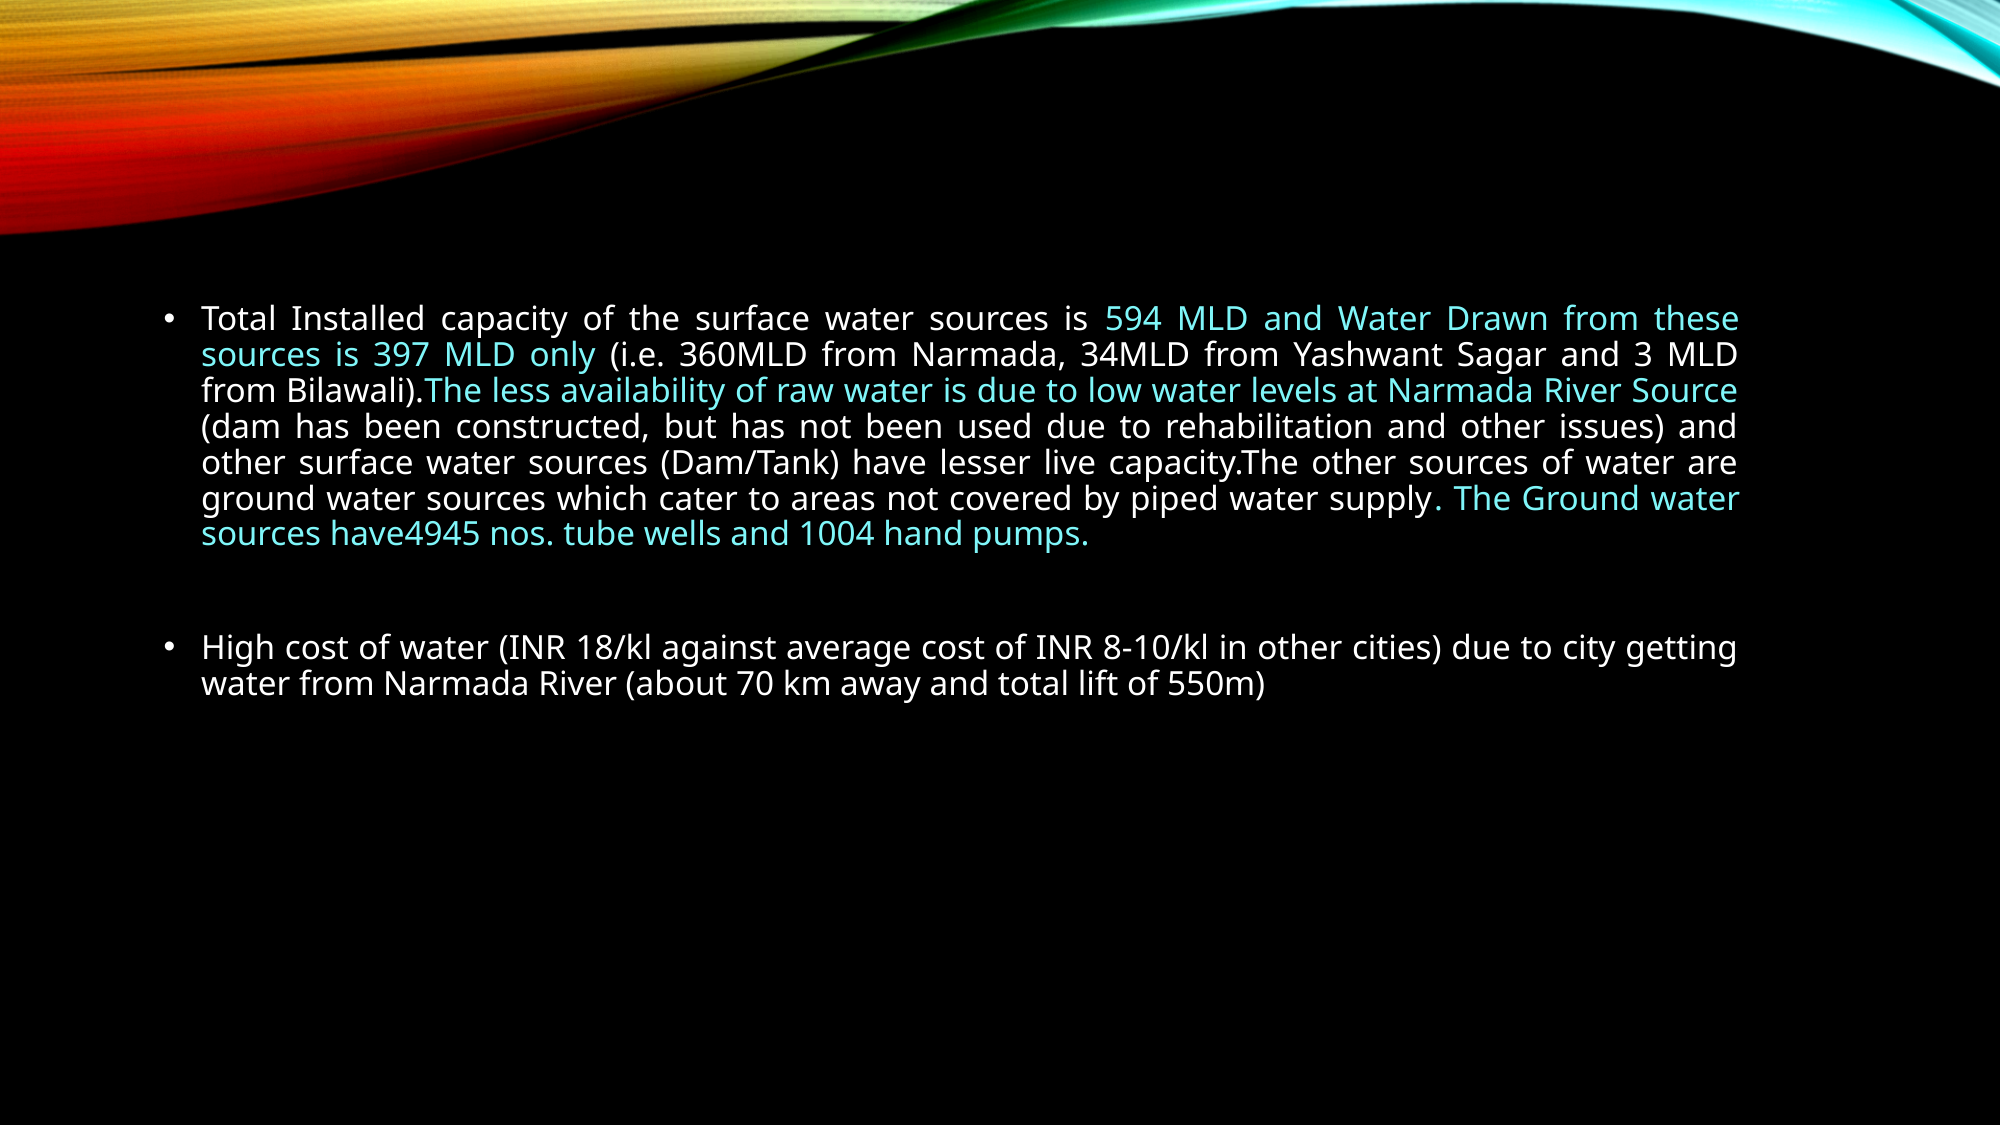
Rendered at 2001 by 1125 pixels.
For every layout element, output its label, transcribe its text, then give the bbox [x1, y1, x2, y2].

list Total Installed capacity of the surface water sources is 594 MLD and Water Drawn from these sources is 397 MLD only (i.e. 360MLD from Narmada, 34MLD from Yashwant Sagar and 3 MLD from Bilawali).The less availability of raw water is due to low water levels at Narmada River Source (dam has been constructed, but has not been used due to rehabilitation and other issues) and other surface water sources (Dam/Tank) have lesser live capacity.The other sources of water are ground water sources which cater to areas not covered by piped water supply. The Ground water sources have4945 nos. tube wells and 1004 hand pumps. High cost of water (INR 18/kl against average cost of INR 8-10/kl in other cities) due to city getting water from Narmada River (about 70 km away and total lift of 550m) [148, 294, 1756, 861]
picture [0, 0, 2000, 237]
